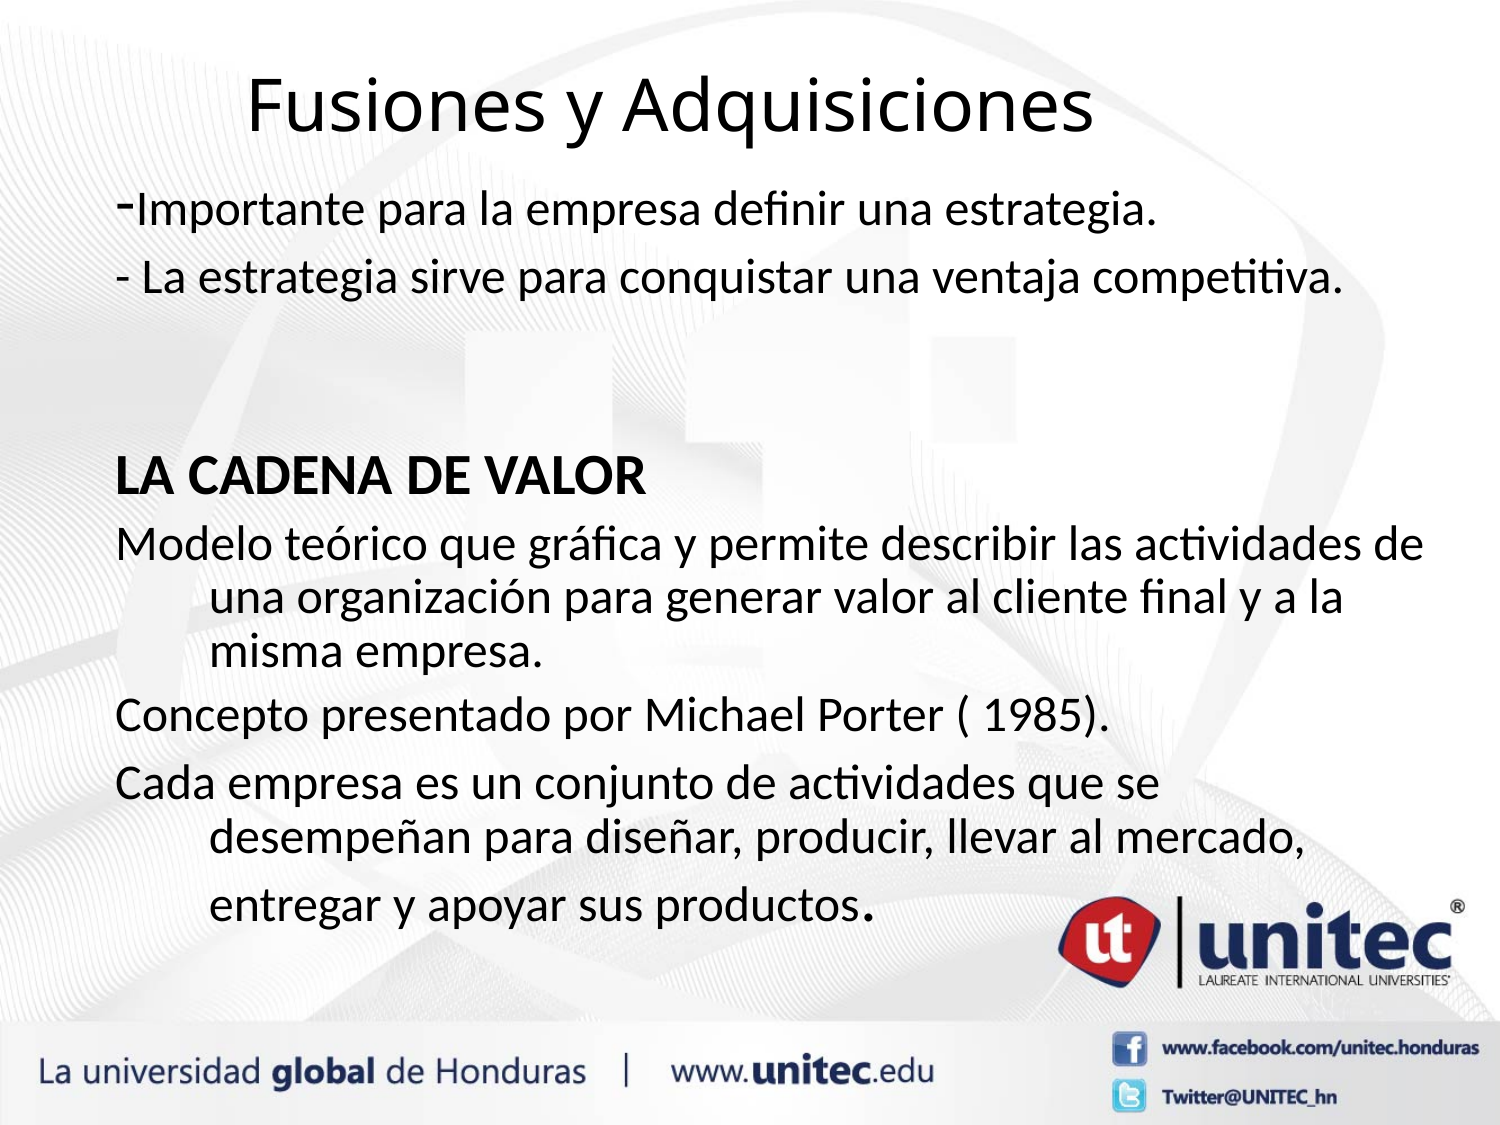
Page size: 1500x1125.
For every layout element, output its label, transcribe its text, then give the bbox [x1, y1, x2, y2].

picture [0, 0, 1500, 1125]
list -Importante para la empresa definir una estrategia. - La estrategia sirve para conquistar una ventaja competitiva. LA CADENA DE VALOR Modelo teórico que gráfica y permite describir las actividades de una organización para generar valor al cliente final y a la misma empresa. Concepto presentado por Michael Porter ( 1985). Cada empresa es un conjunto de actividades que se desempeñan para diseñar, producir, llevar al mercado, entregar y apoyar sus productos. [100, 160, 1451, 1050]
title Fusiones y Adquisiciones [29, 42, 1313, 161]
